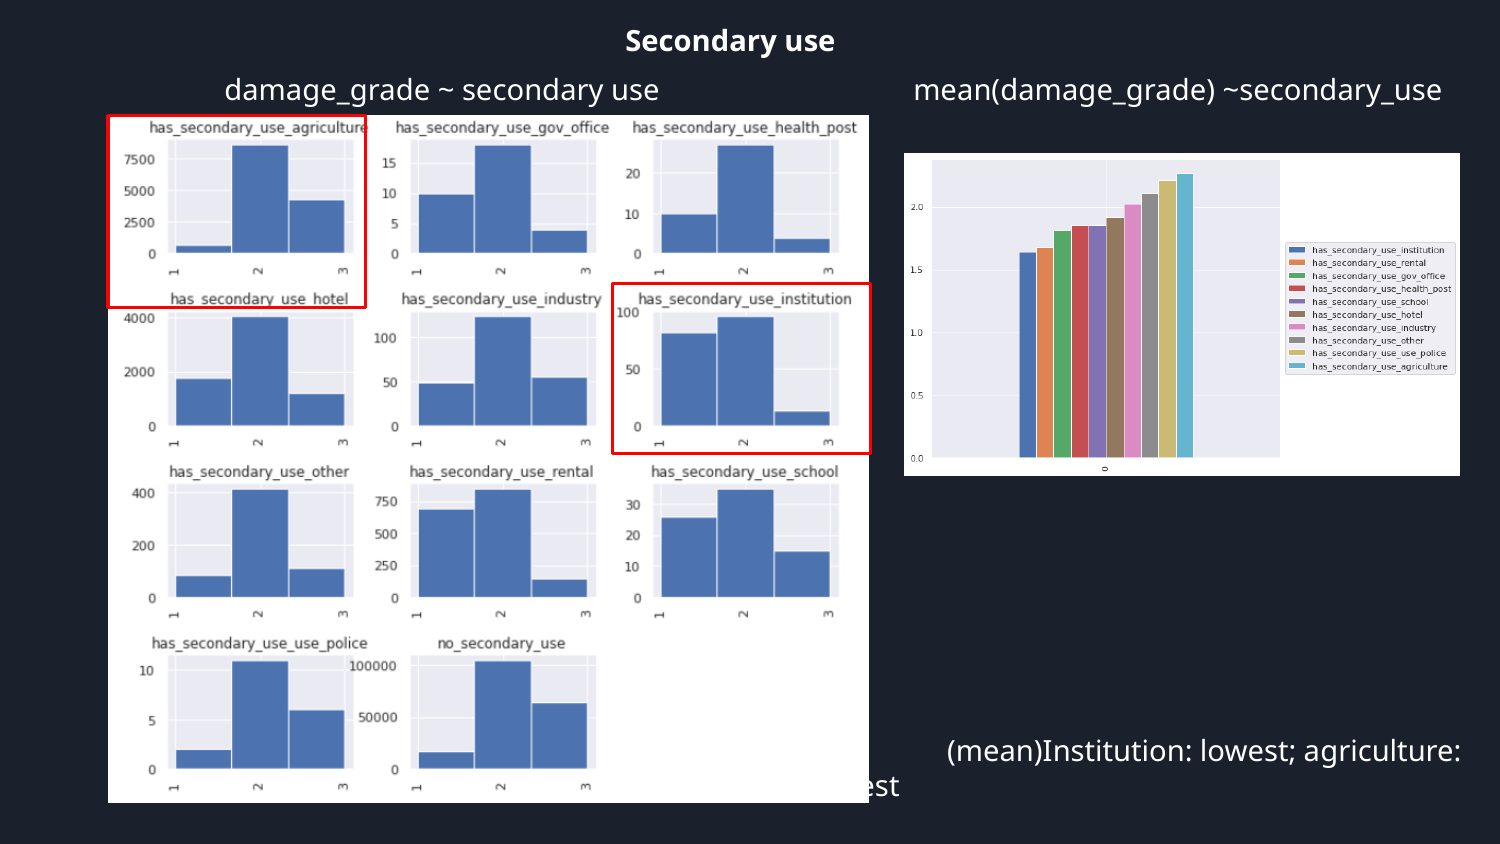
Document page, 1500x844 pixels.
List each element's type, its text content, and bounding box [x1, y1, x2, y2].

text_box Secondary use [484, 7, 977, 500]
text_box damage_grade ~ secondary use [134, 56, 484, 113]
picture [904, 153, 1461, 476]
picture [107, 115, 869, 804]
text_box mean(damage_grade) ~secondary_use [977, 56, 1486, 143]
text_box (mean)Institution: lowest; agriculture: highest [872, 717, 1500, 803]
